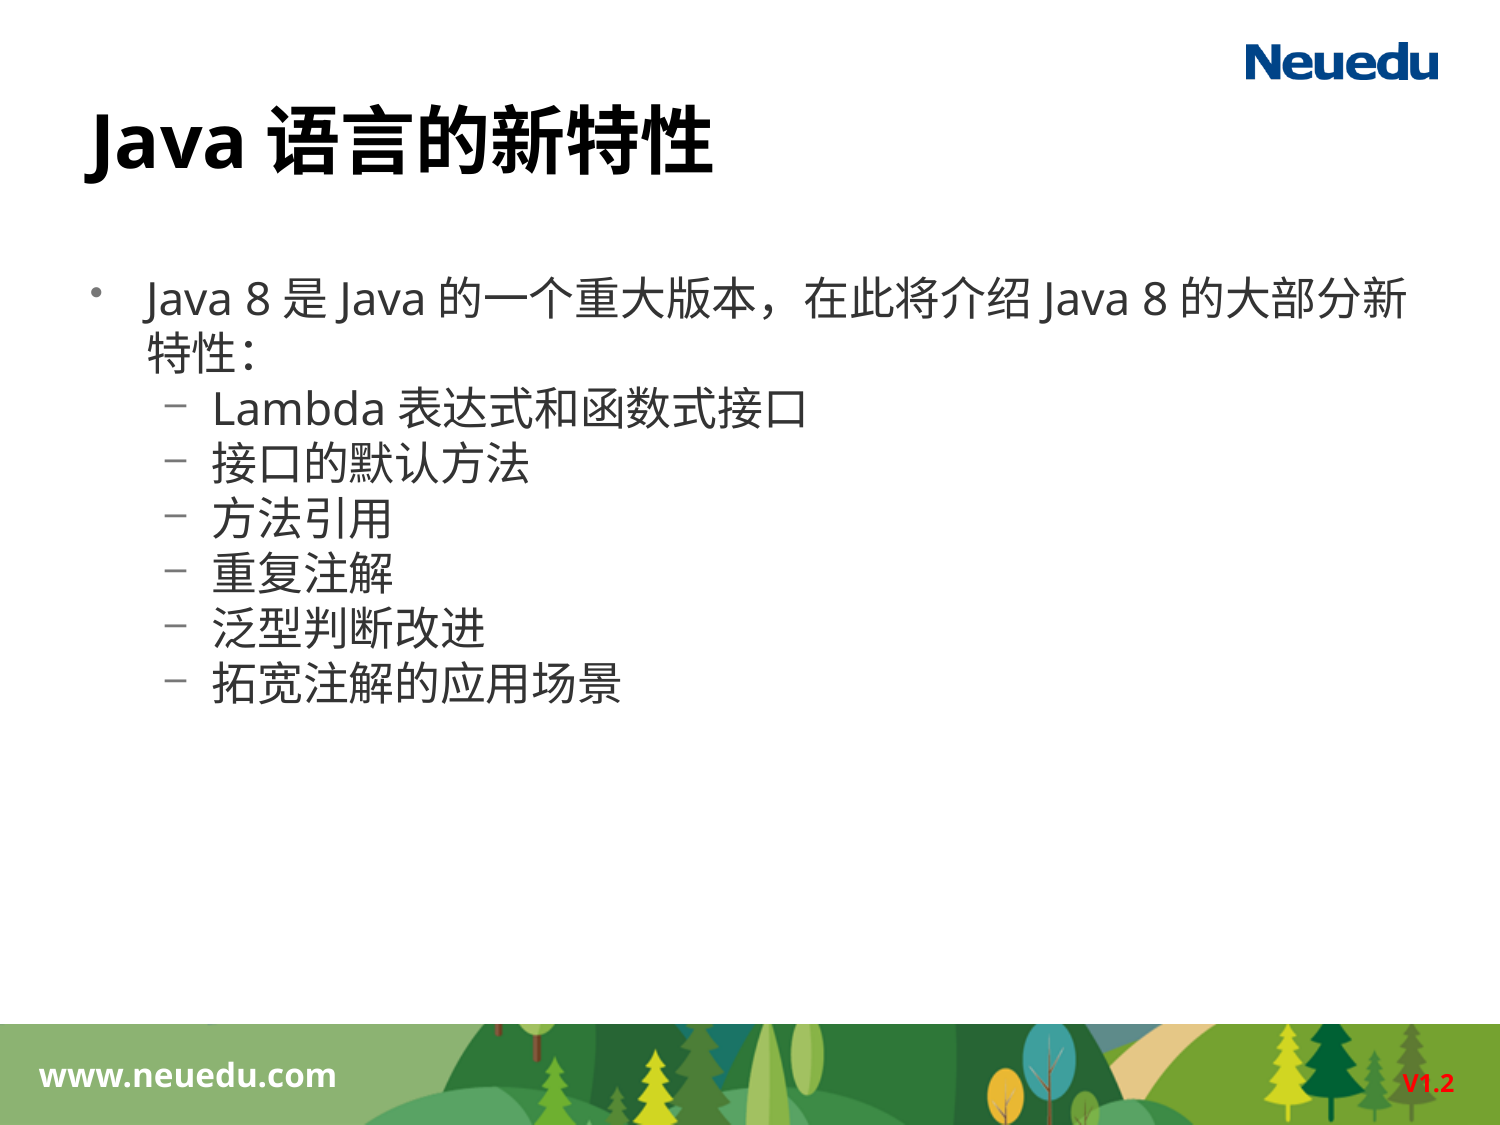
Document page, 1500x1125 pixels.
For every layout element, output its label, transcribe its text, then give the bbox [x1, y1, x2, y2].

title Java语言的新特性 [74, 44, 1426, 233]
list Java 8是Java的一个重大版本，在此将介绍Java 8的大部分新特性： Lambda表达式和函数式接口 接口的默认方法 方法引用 重复注解 泛型判断改进 拓宽注解的应用场景 [75, 262, 1425, 1005]
picture [0, 1024, 1500, 1125]
picture [1246, 42, 1438, 80]
